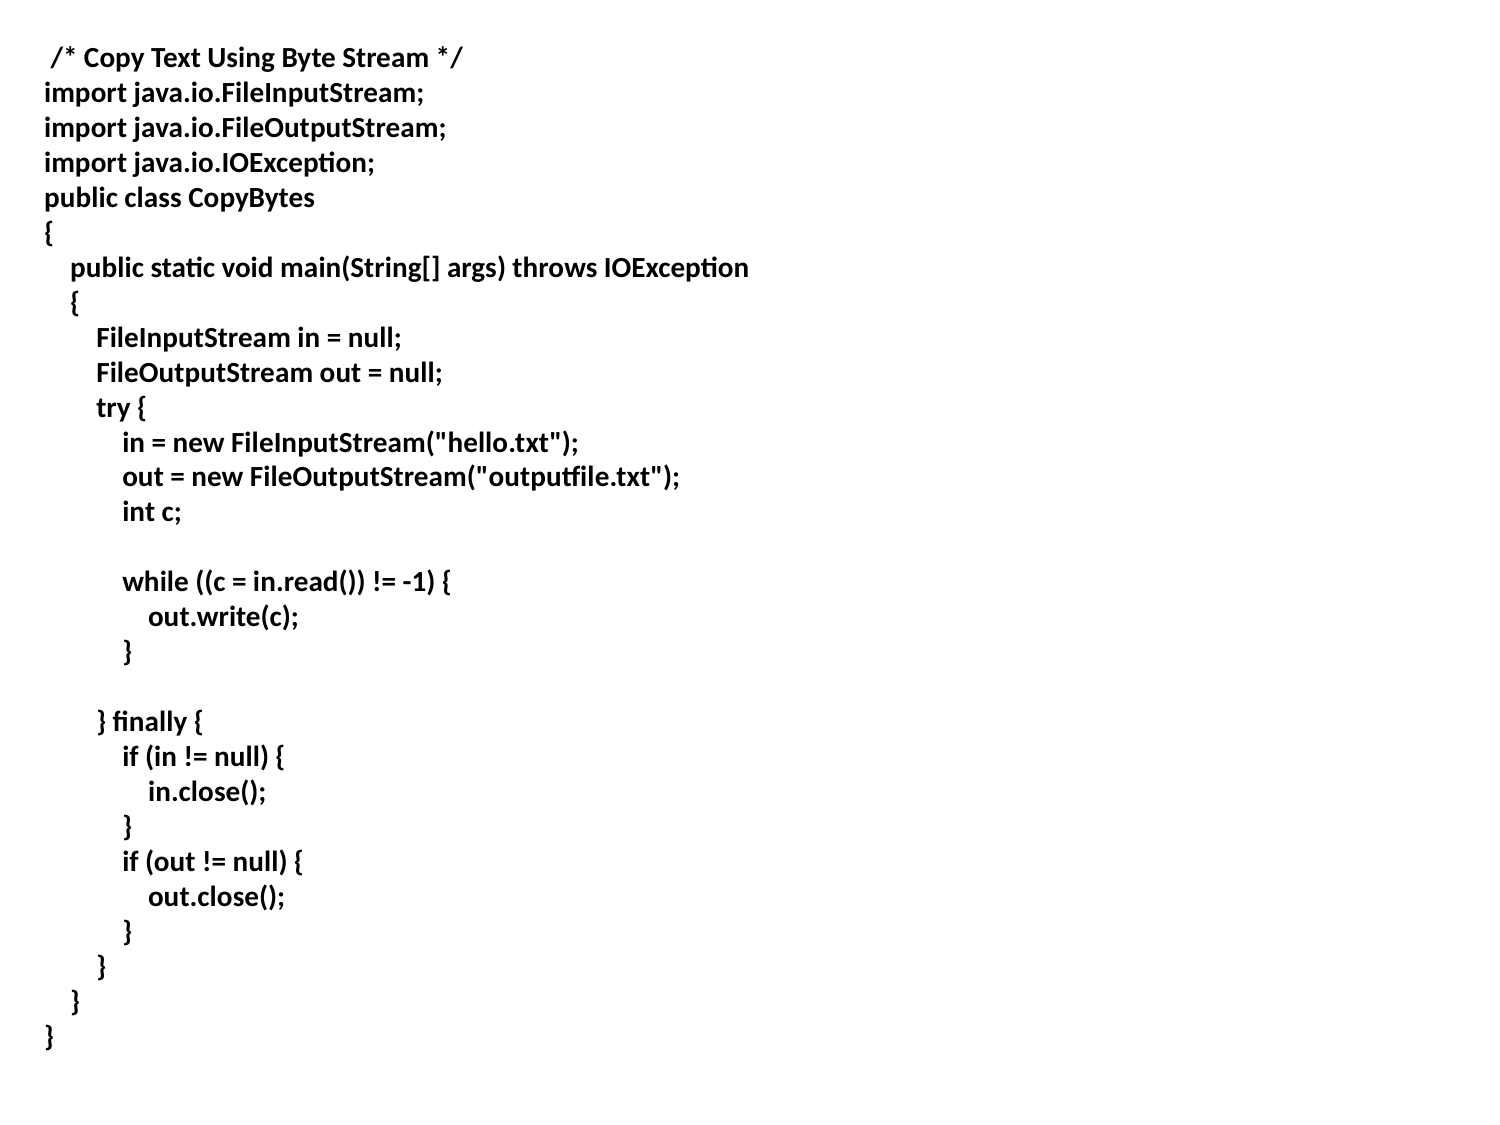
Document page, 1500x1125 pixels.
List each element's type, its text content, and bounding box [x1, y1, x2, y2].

text_box /* Copy Text Using Byte Stream */ import java.io.FileInputStream; import java.io.FileOutputStream; import java.io.IOException; public class CopyBytes { public static void main(String[] args) throws IOException { FileInputStream in = null; FileOutputStream out = null; try { in = new FileInputStream("hello.txt"); out = new FileOutputStream("outputfile.txt"); int c; while ((c = in.read()) != -1) { out.write(c); } } finally { if (in != null) { in.close(); } if (out != null) { out.close(); } } } } [29, 30, 1471, 1060]
